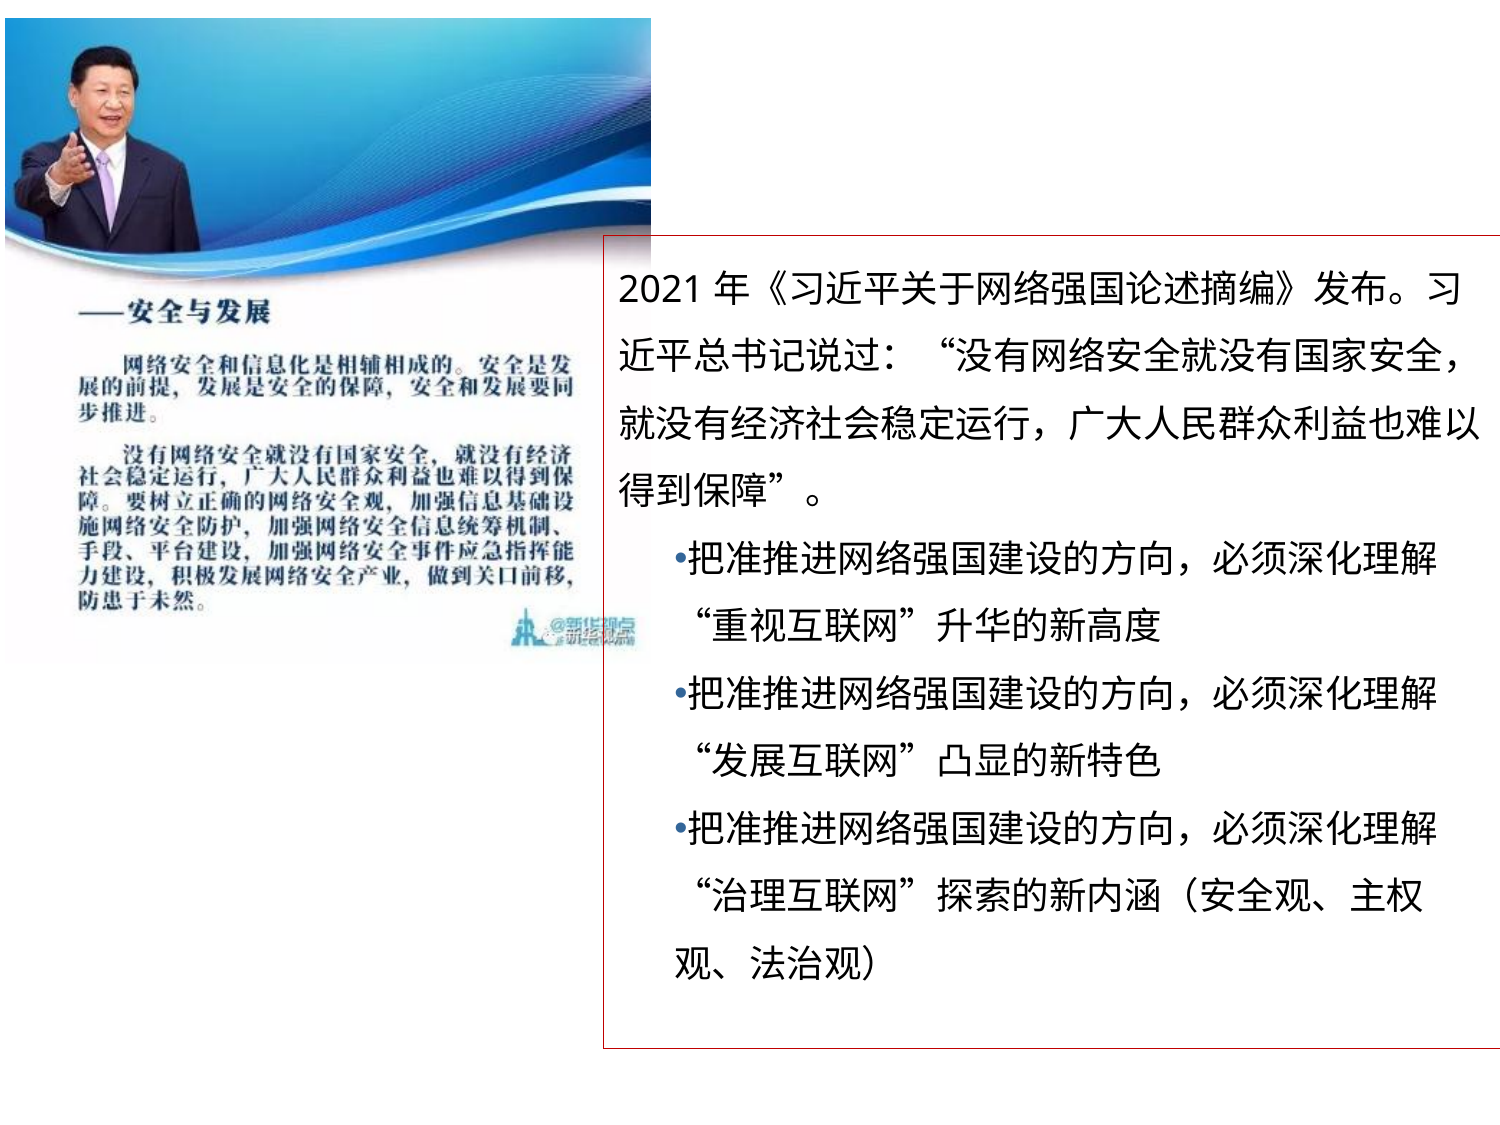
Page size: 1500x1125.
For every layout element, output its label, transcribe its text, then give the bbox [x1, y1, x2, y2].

list 2021年《习近平关于网络强国论述摘编》发布。习近平总书记说过：“没有网络安全就没有国家安全，就没有经济社会稳定运行，广大人民群众利益也难以得到保障”。 把准推进网络强国建设的方向，必须深化理解“重视互联网”升华的新高度 把准推进网络强国建设的方向，必须深化理解“发展互联网”凸显的新特色 把准推进网络强国建设的方向，必须深化理解“治理互联网”探索的新内涵（安全观、主权观、法治观） [603, 235, 1500, 1049]
picture [5, 18, 651, 676]
